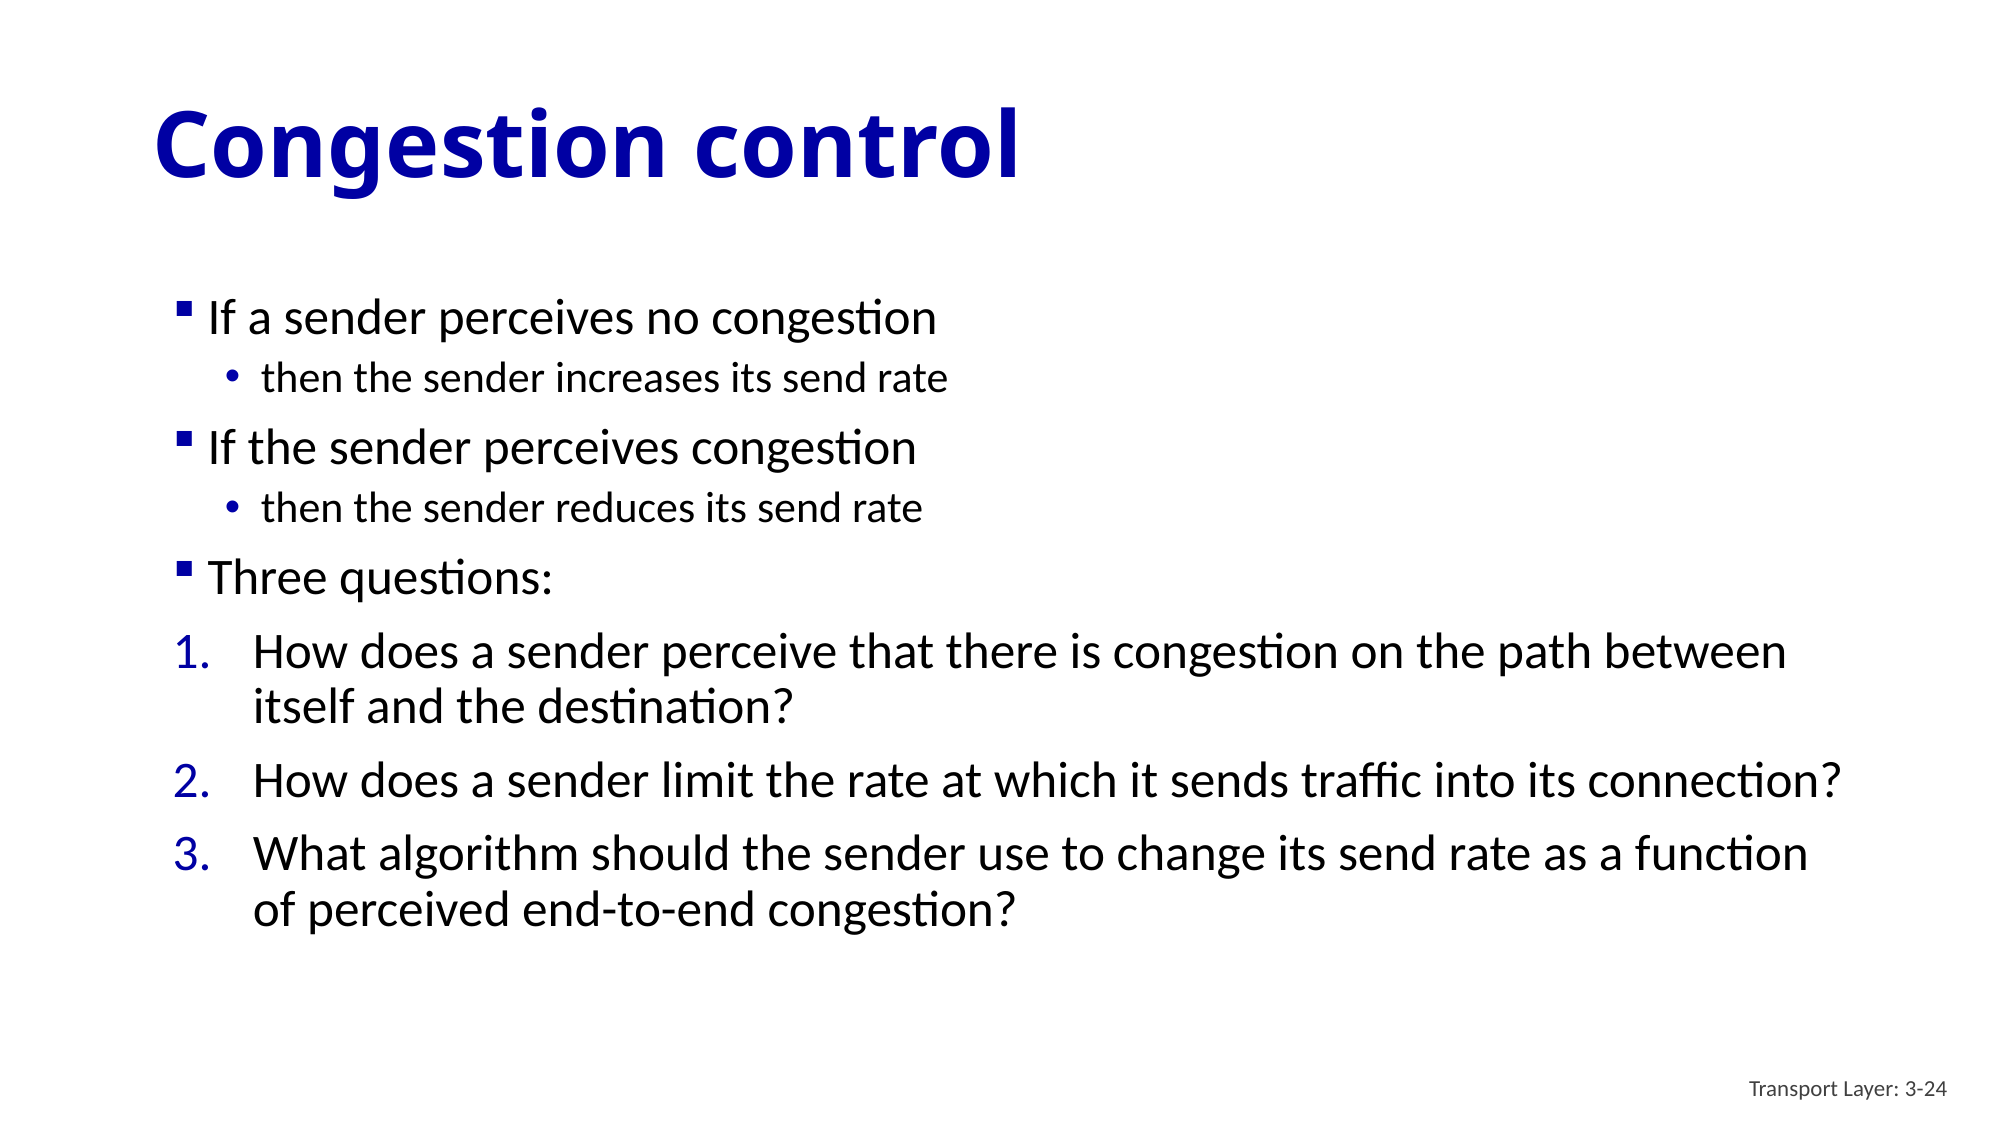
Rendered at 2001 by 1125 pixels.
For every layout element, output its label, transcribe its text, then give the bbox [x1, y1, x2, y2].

title Congestion control [137, 74, 1863, 221]
slide_number Transport Layer: 3-24 [1512, 1056, 1963, 1117]
list If a sender perceives no congestion then the sender increases its send rate If the sender perceives congestion then the sender reduces its send rate Three questions: How does a sender perceive that there is congestion on the path between itself and the destination? How does a sender limit the rate at which it sends traffic into its connection? What algorithm should the sender use to change its send rate as a function of perceived end-to-end congestion? [137, 282, 1863, 997]
